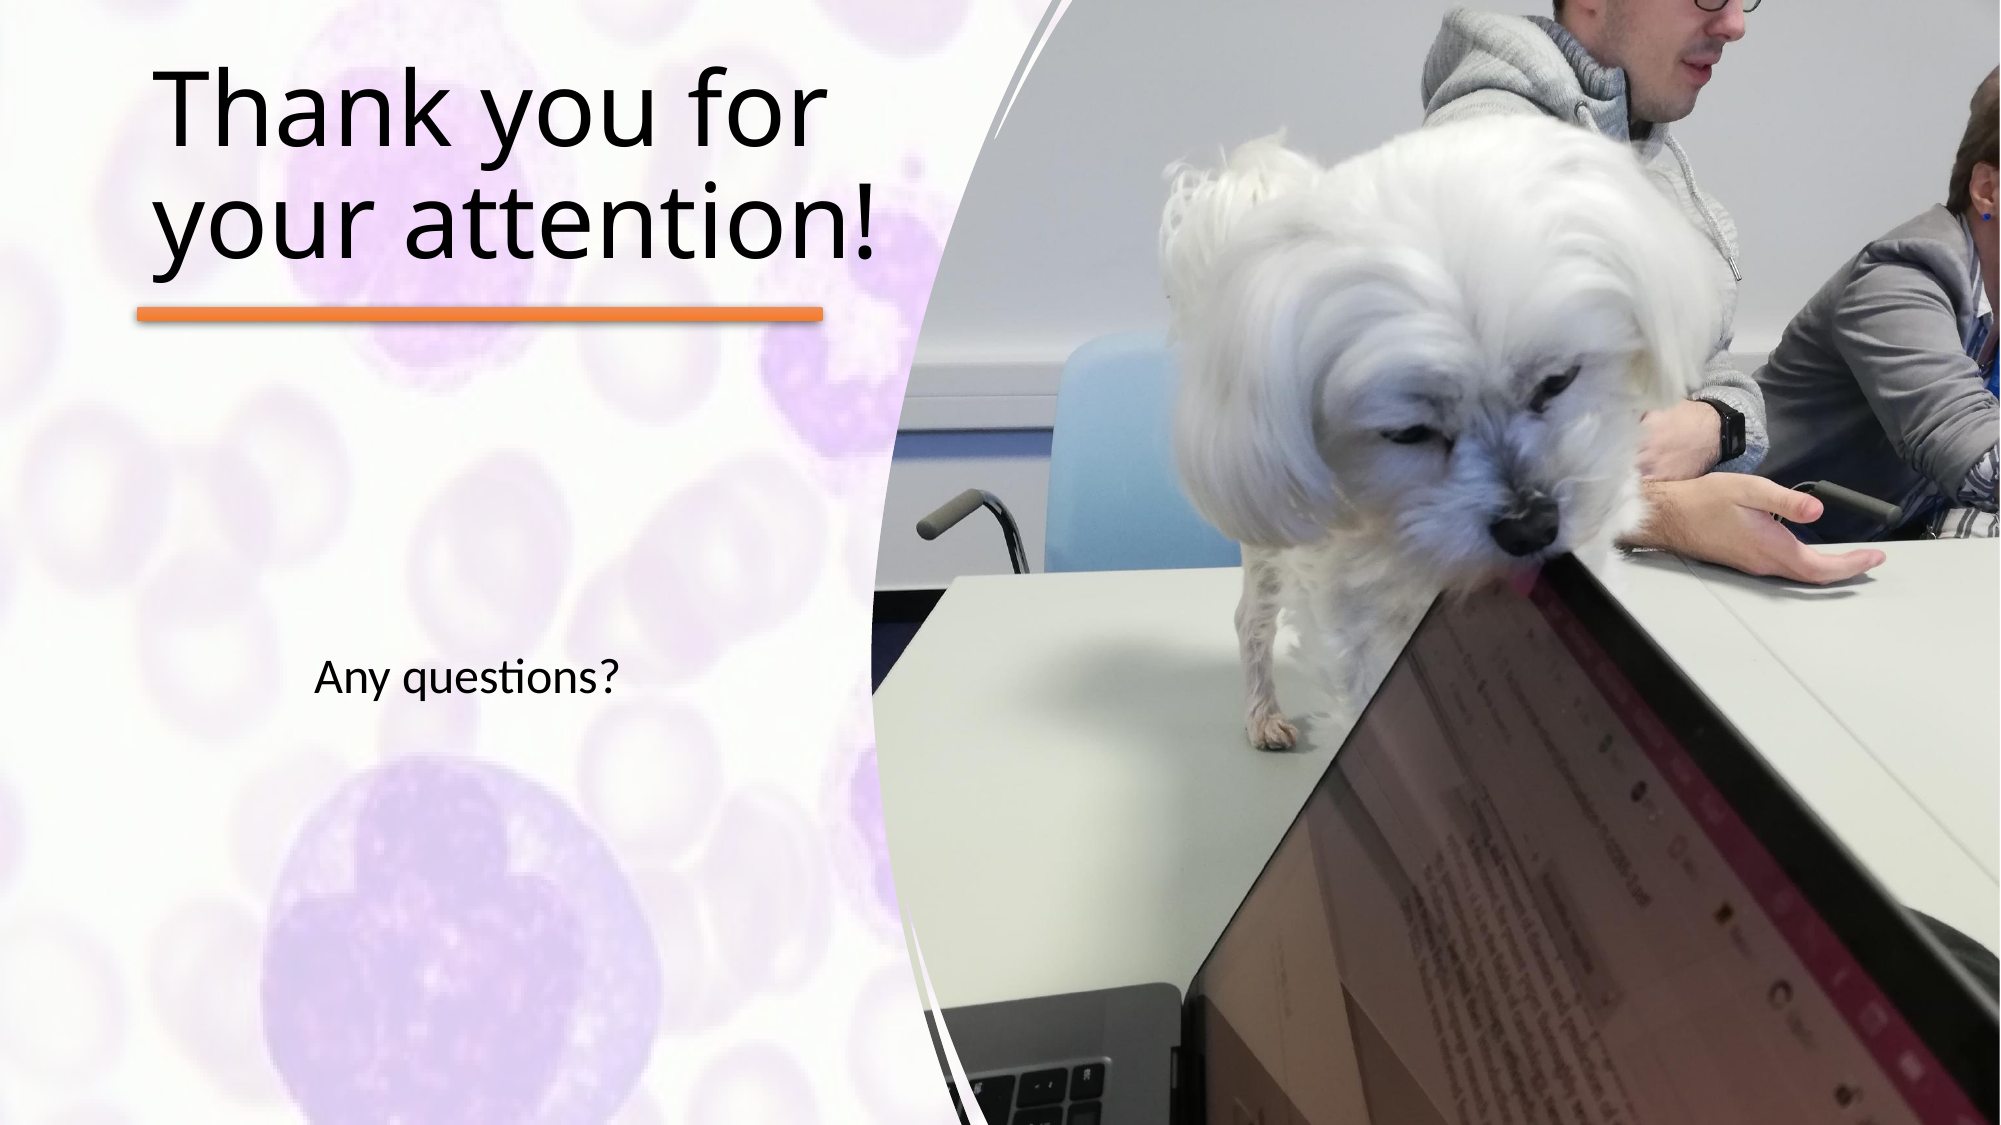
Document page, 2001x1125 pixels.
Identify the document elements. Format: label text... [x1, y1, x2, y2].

list Any questions? [299, 643, 661, 727]
text_box [137, 307, 823, 321]
picture [871, 0, 2000, 1125]
title Thank you for your attention! [137, 59, 871, 278]
